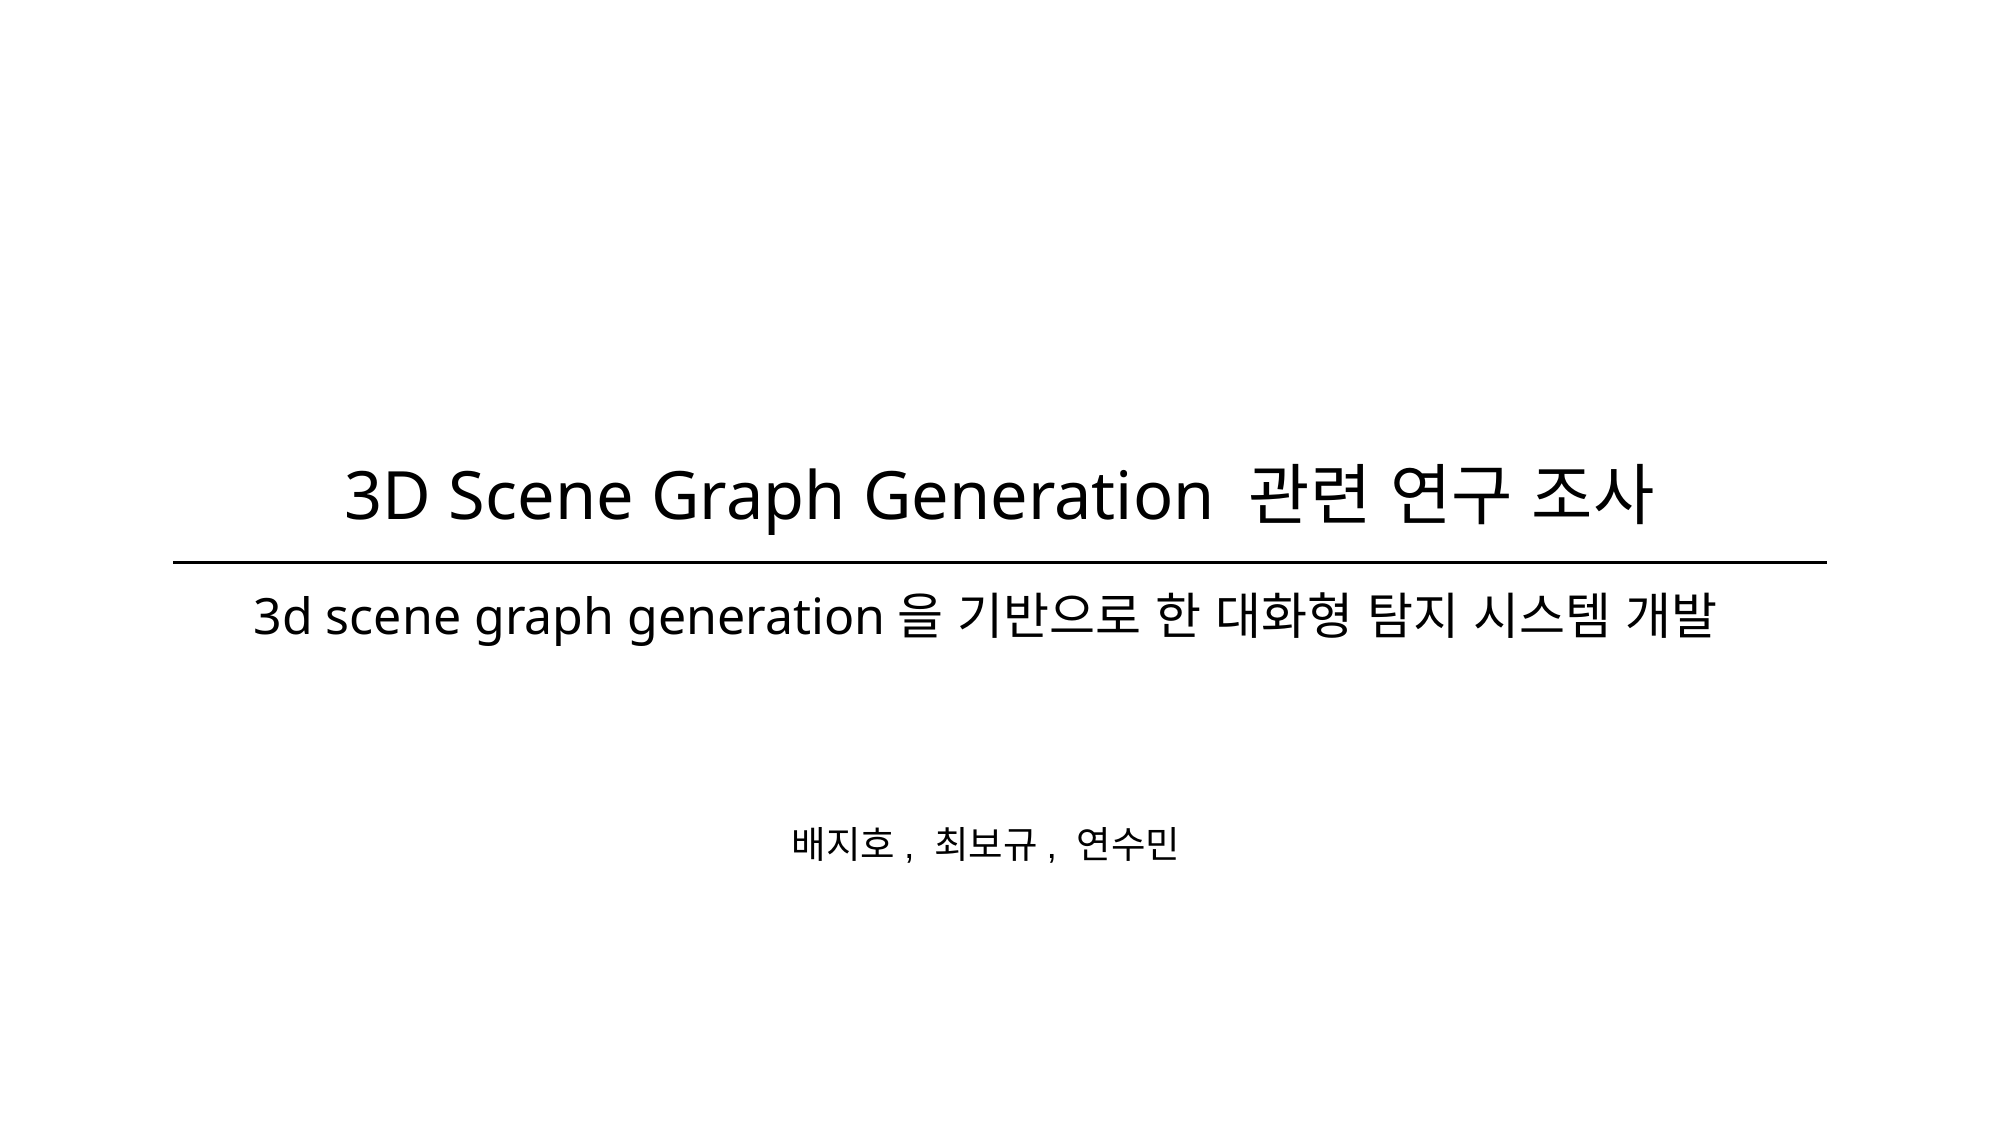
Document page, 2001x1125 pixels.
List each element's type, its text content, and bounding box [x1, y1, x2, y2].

subtitle 배지호, 최보규, 연수민 [775, 818, 1196, 885]
text_box 3d scene graph generation을 기반으로 한 대화형 탐지 시스템 개발 [201, 576, 1771, 652]
title 3D Scene Graph Generation 관련 연구 조사 [173, 396, 1827, 540]
